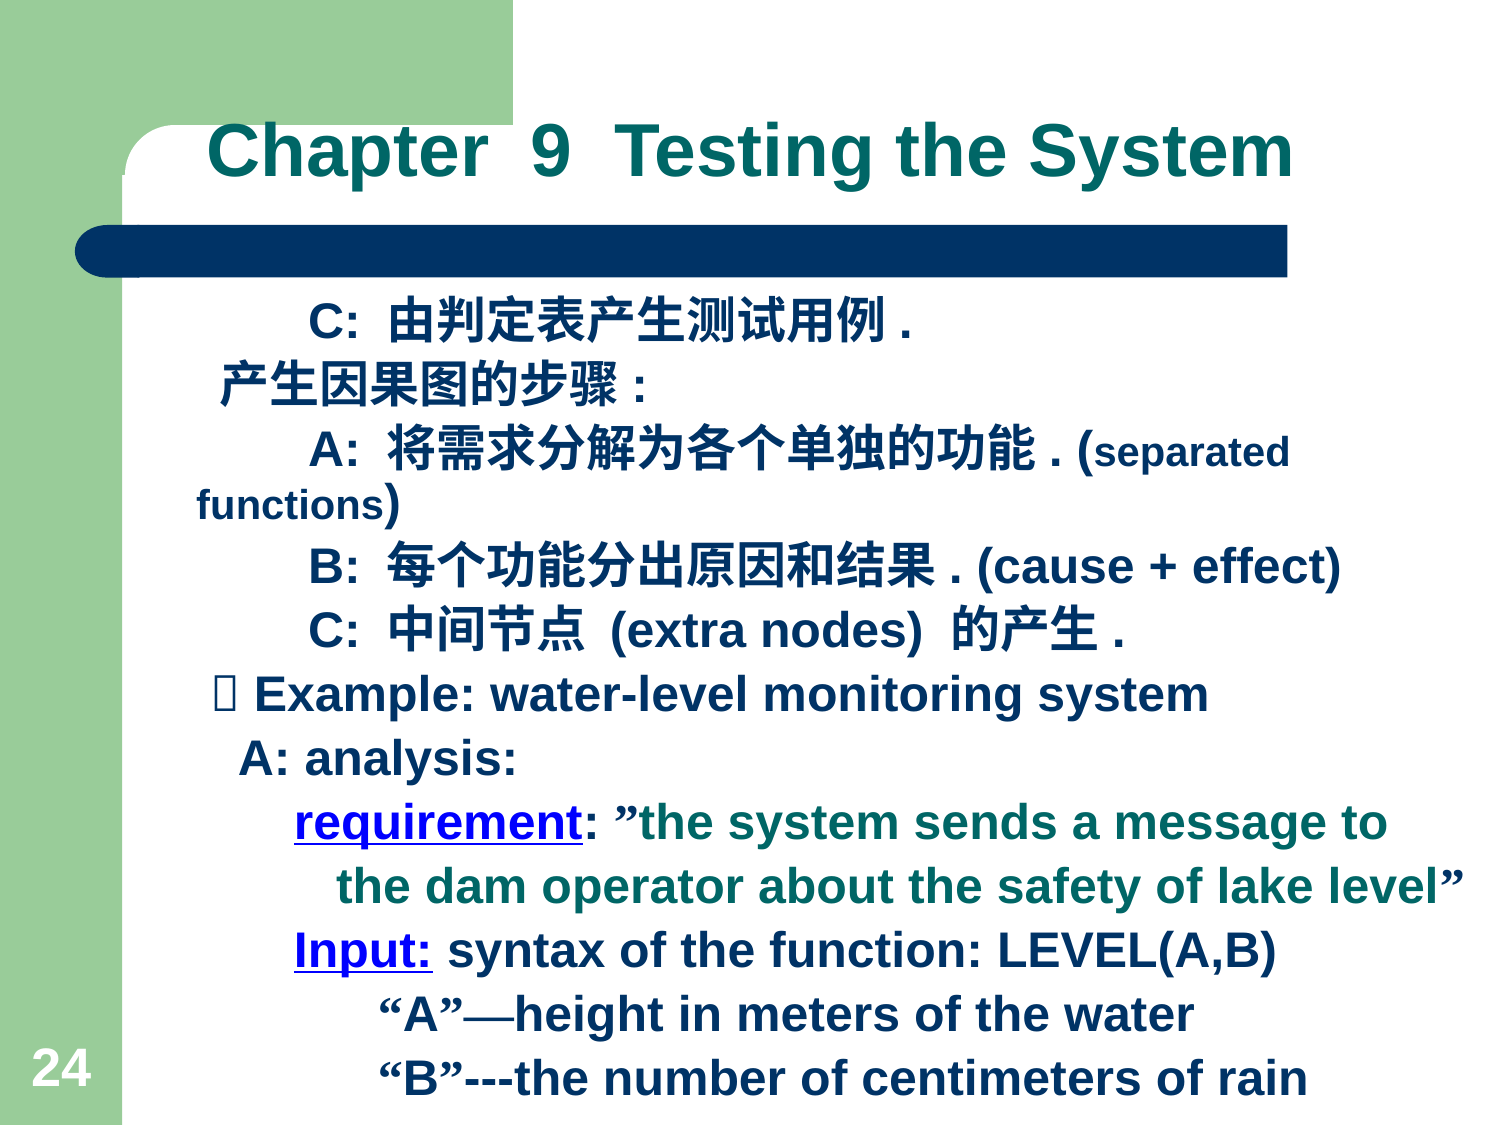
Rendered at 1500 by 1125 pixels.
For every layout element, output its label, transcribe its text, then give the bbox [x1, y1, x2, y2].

list C: 由判定表产生测试用例. 产生因果图的步骤: A: 将需求分解为各个单独的功能. (separated functions) B: 每个功能分出原因和结果. (cause + effect) C: 中间节点 (extra nodes) 的产生.  Example: water-level monitoring system A: analysis: requirement: ”the system sends a message to the dam operator about the safety of lake level” Input: syntax of the function: LEVEL(A,B) “A”—height in meters of the water “B”---the number of centimeters of rain [125, 287, 1500, 1125]
title Chapter 9 Testing the System [150, 62, 1463, 200]
slide_number 24 [13, 1024, 111, 1106]
